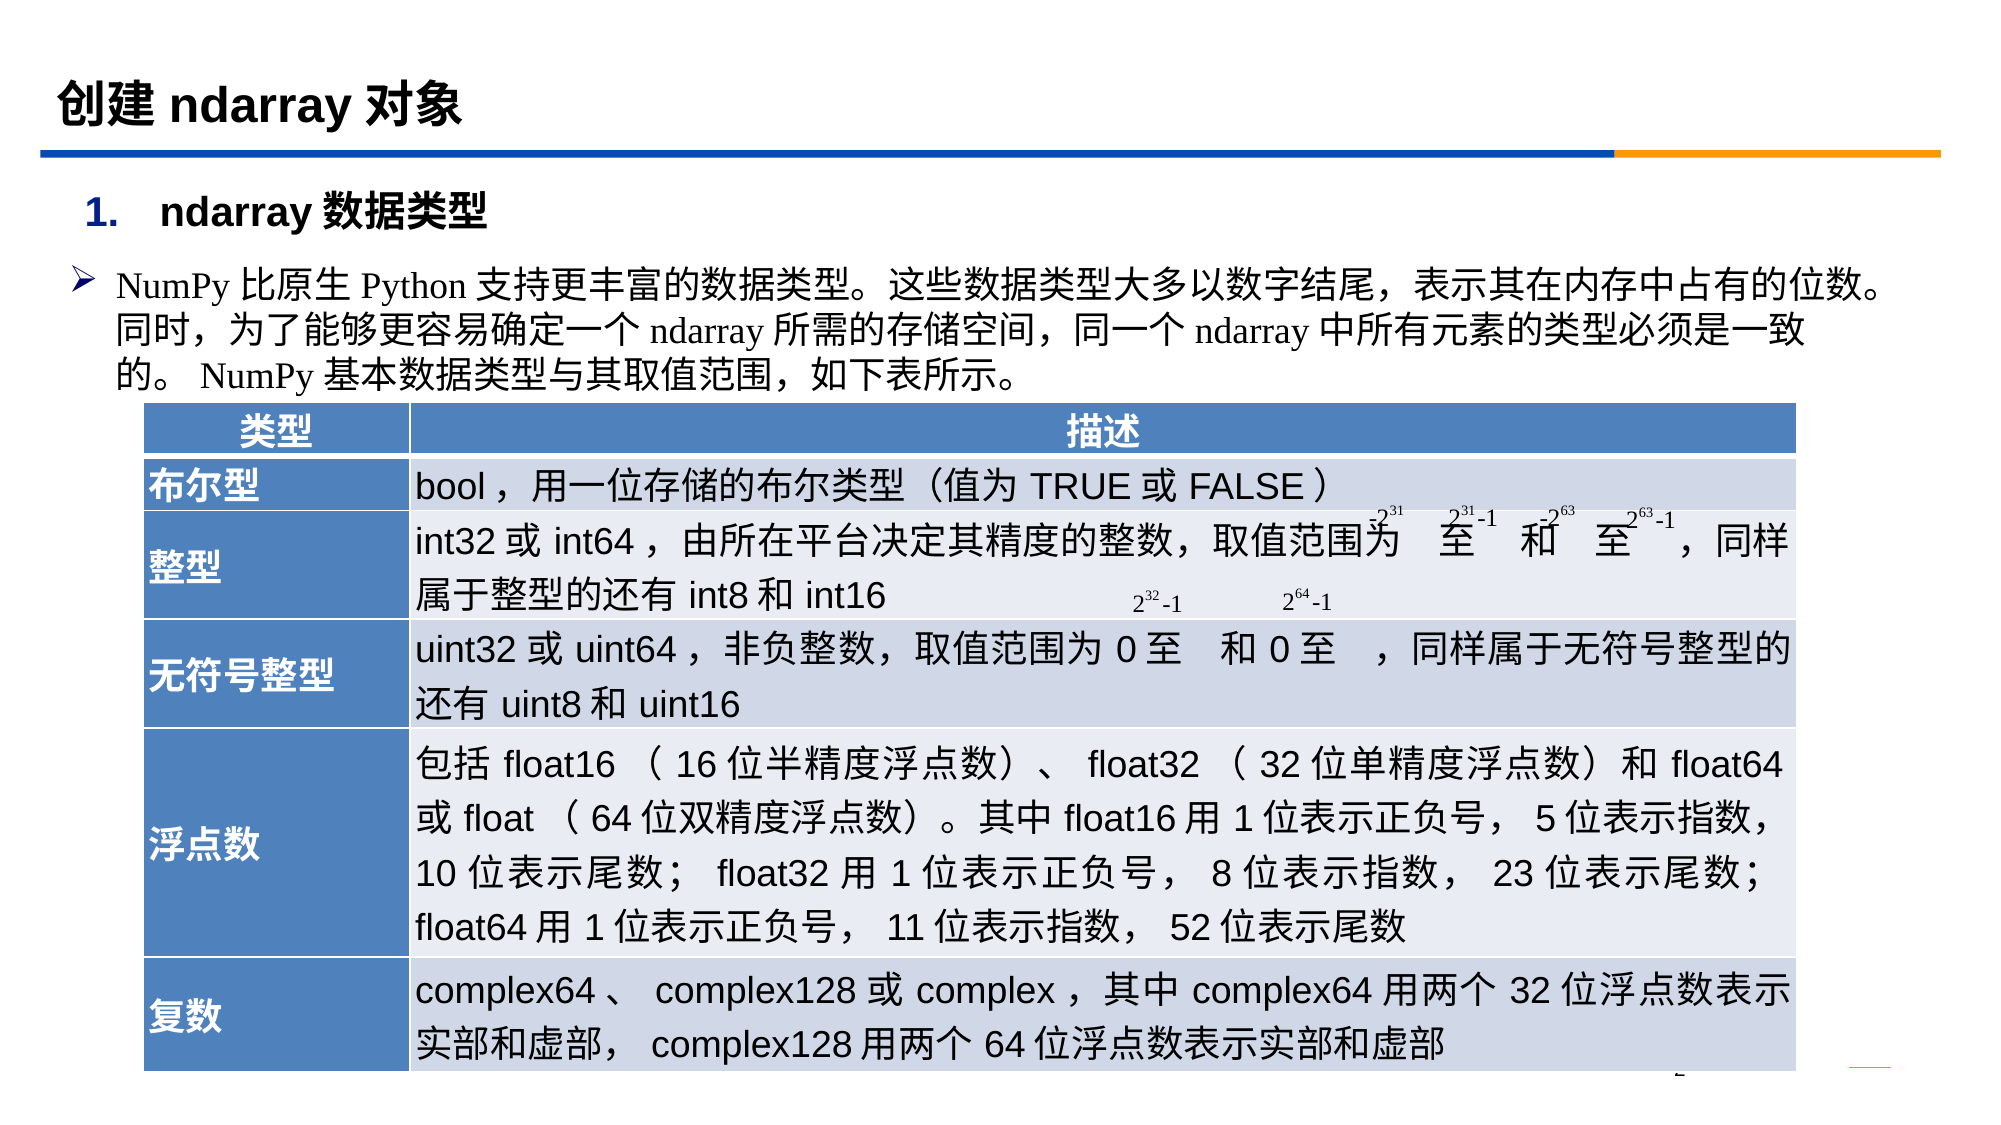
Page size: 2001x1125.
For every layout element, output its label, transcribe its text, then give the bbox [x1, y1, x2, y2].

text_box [1535, 499, 1579, 532]
list ndarray数据类型 [69, 174, 1941, 245]
table_cell 包括float16（16位半精度浮点数）、float32（32位单精度浮点数）和float64或float（64位双精度浮点数）。其中float16用1位表示正负号，5位表示指数，10位表示尾数；float32用1位表示正负号，8位表示指数，23位表示尾数；float64用1位表示正负号，11位表示指数，52位表示尾数 [411, 729, 1796, 956]
table_cell 浮点数 [144, 729, 409, 956]
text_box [1621, 501, 1679, 534]
table_header 类型 [144, 403, 409, 453]
table_cell 整型 [144, 511, 409, 618]
table_cell 复数 [144, 958, 409, 1071]
table_cell bool，用一位存储的布尔类型（值为TRUE或FALSE） [411, 459, 1796, 510]
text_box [1278, 582, 1336, 615]
table_cell 无符号整型 [144, 620, 409, 727]
title 创建ndarray对象 [41, 58, 1842, 146]
table_cell int32或int64，由所在平台决定其精度的整数，取值范围为 至 和 至 ，同样属于整型的还有int8和int16 [411, 511, 1796, 618]
table_cell uint32或uint64，非负整数，取值范围为0至 和0至 ，同样属于无符号整型的还有uint8和uint16 [411, 620, 1796, 727]
table_cell 布尔型 [144, 459, 409, 510]
table_cell complex64、complex128或complex，其中complex64用两个32位浮点数表示实部和虚部，complex128用两个64位浮点数表示实部和虚部 [411, 958, 1796, 1071]
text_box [1365, 499, 1409, 532]
text_box NumPy比原生Python支持更丰富的数据类型。这些数据类型大多以数字结尾，表示其在内存中占有的位数。同时，为了能够更容易确定一个ndarray所需的存储空间，同一个ndarray中所有元素的类型必须是一致的。NumPy基本数据类型与其取值范围，如下表所示。 [53, 255, 1941, 402]
table_header 描述 [411, 403, 1796, 453]
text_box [1128, 584, 1186, 617]
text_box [1444, 499, 1500, 532]
